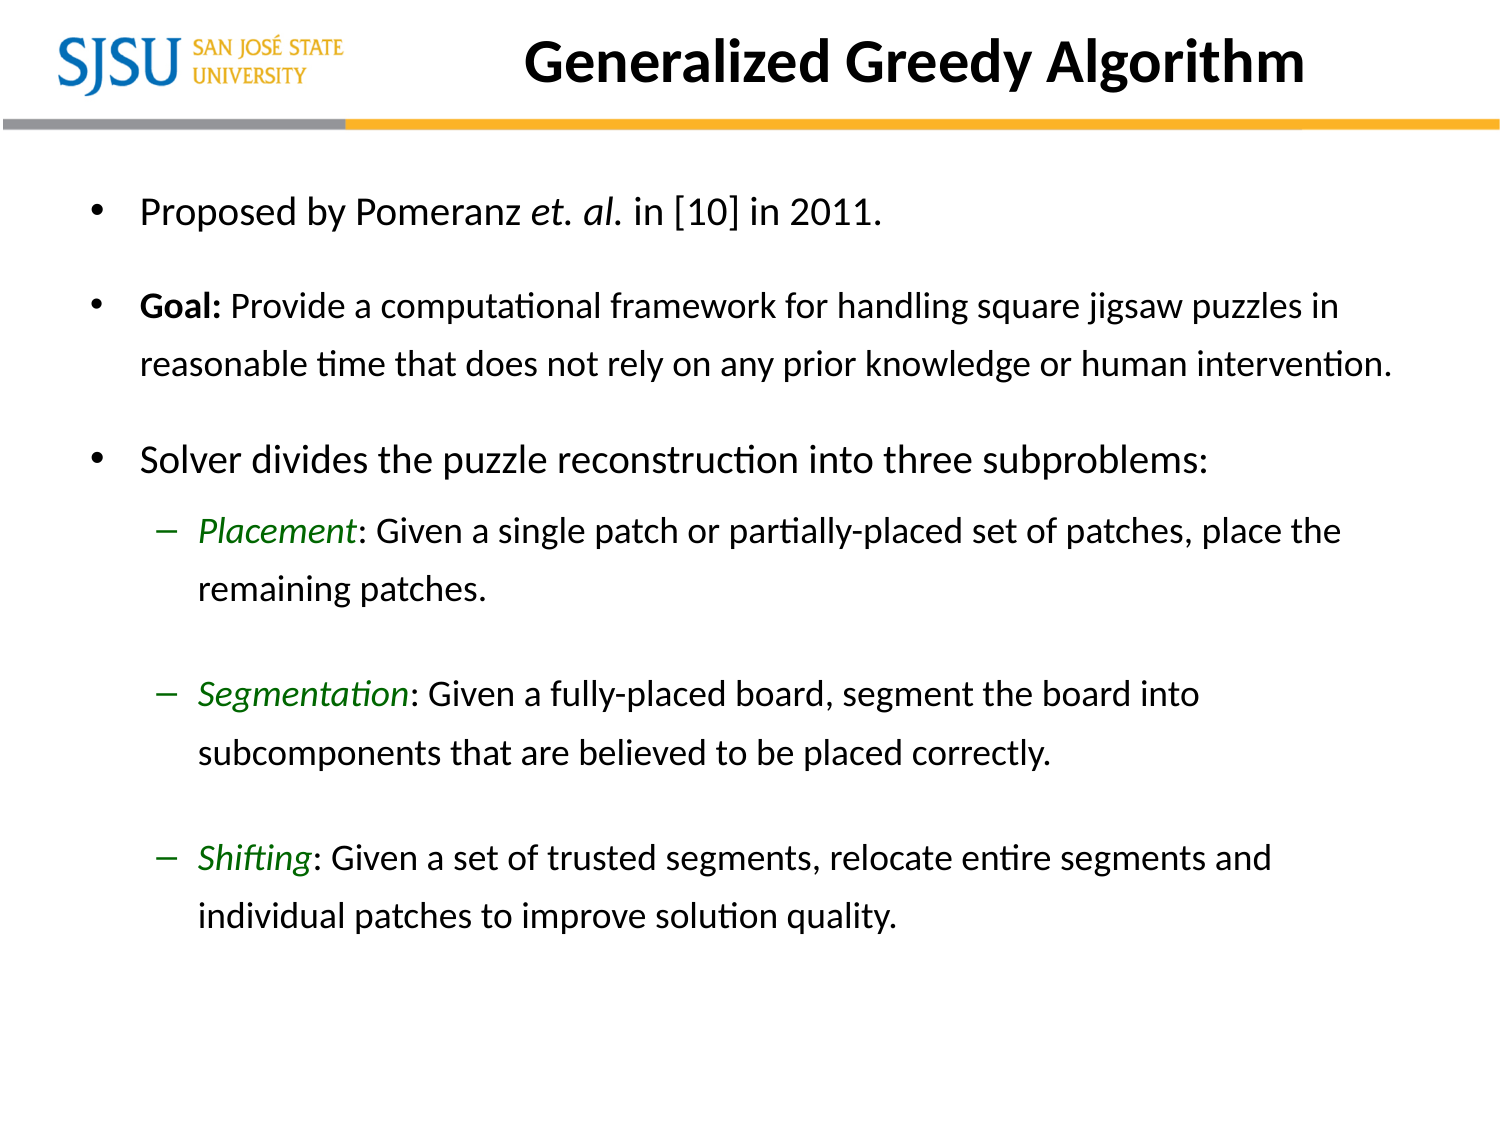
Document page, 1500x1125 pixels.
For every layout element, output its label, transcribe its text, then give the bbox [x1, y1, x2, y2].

list Proposed by Pomeranz et. al. in [10] in 2011. Goal: Provide a computational framework for handling square jigsaw puzzles in reasonable time that does not rely on any prior knowledge or human intervention. Solver divides the puzzle reconstruction into three subproblems: Placement: Given a single patch or partially-placed set of patches, place the remaining patches. Segmentation: Given a fully-placed board, segment the board into subcomponents that are believed to be placed correctly. Shifting: Given a set of trusted segments, relocate entire segments and individual patches to improve solution quality. [74, 161, 1426, 1005]
title Generalized Greedy Algorithm [354, 12, 1477, 104]
picture [3, 0, 1500, 140]
